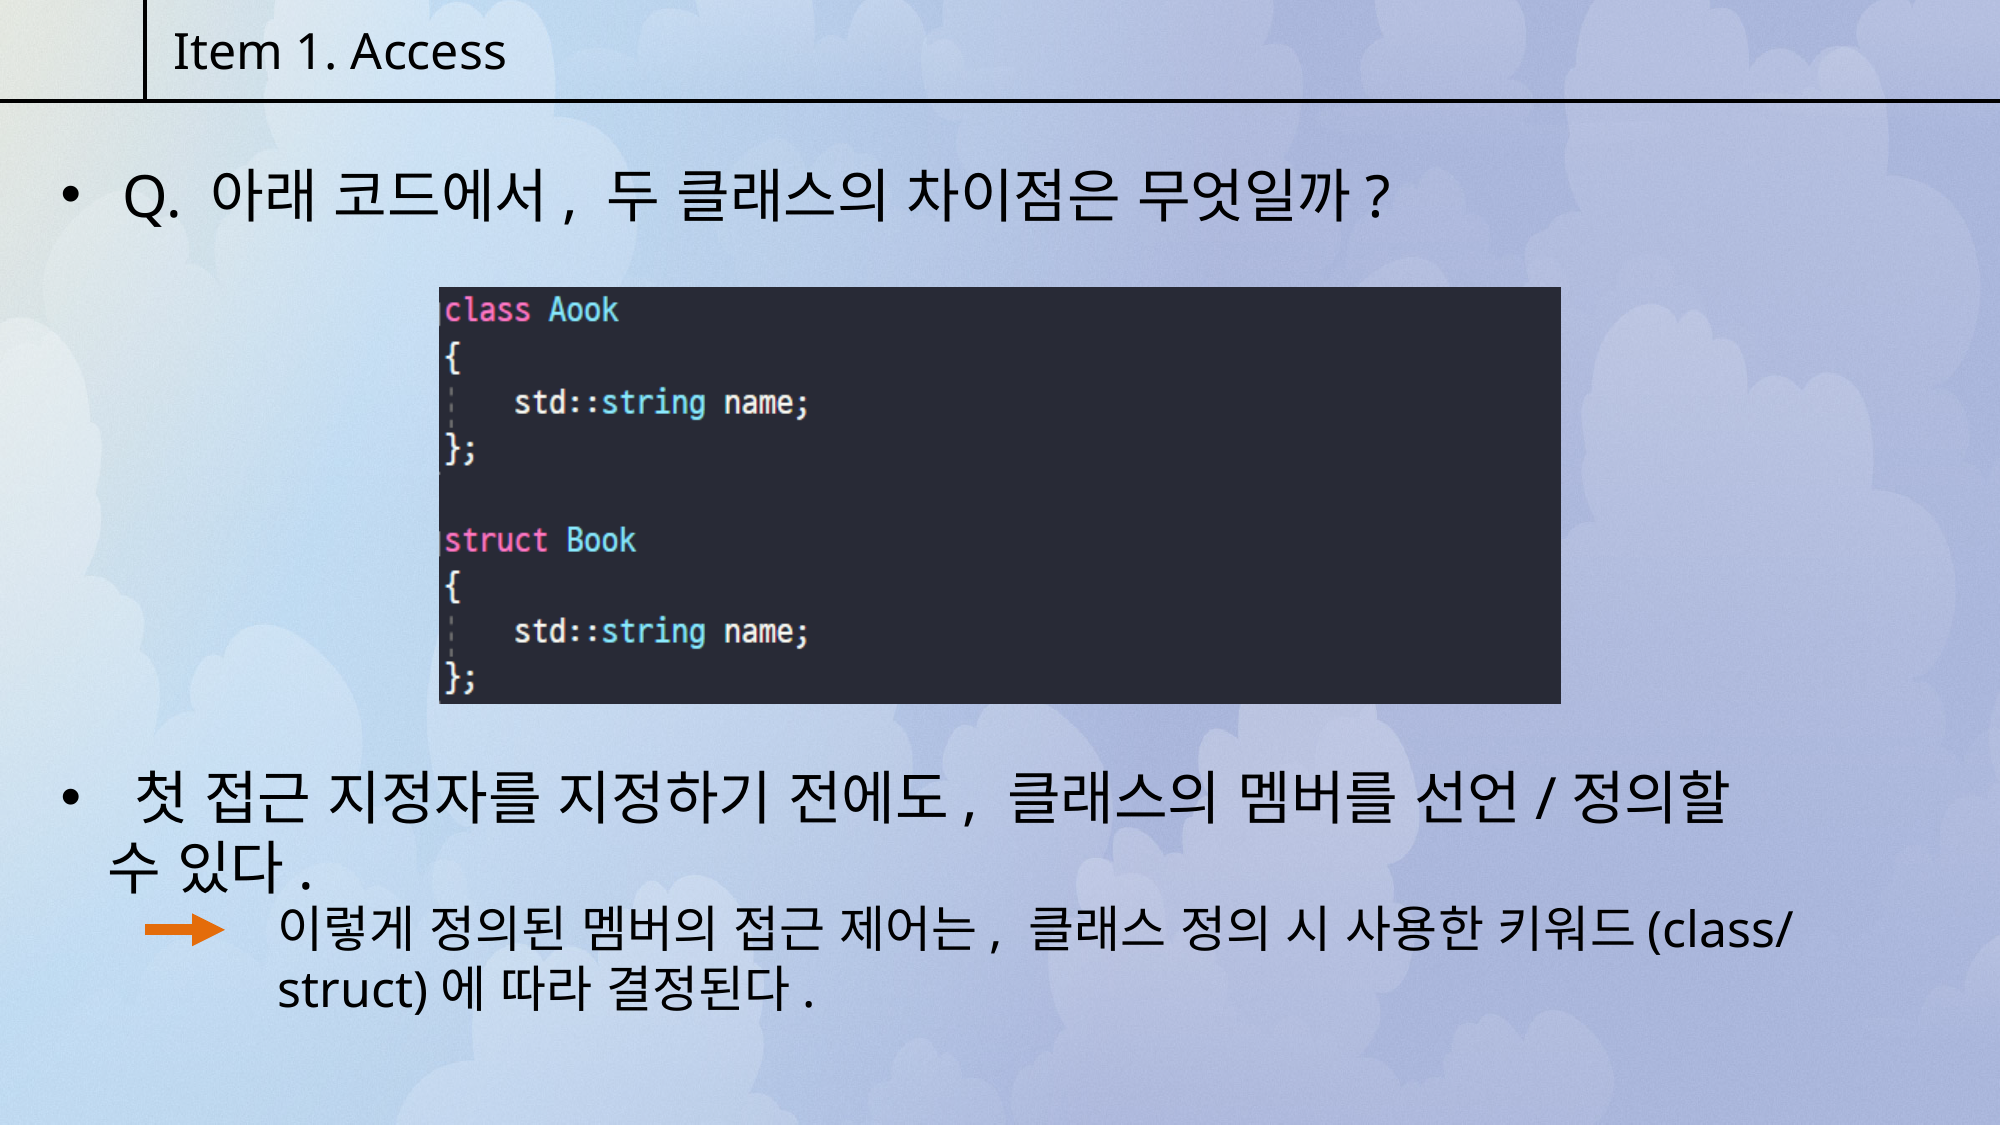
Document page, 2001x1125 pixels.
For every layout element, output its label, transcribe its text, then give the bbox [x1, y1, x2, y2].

picture [439, 287, 1561, 704]
text_box 이렇게 정의된 멤버의 접근 제어는, 클래스 정의 시 사용한 키워드(class/struct)에 따라 결정된다. [262, 890, 1914, 1026]
text_box Item 1. Access [149, 12, 2000, 88]
text_box 첫 접근 지정자를 지정하기 전에도, 클래스의 멤버를 선언/정의할 수 있다. [45, 754, 1784, 909]
text_box Q. 아래 코드에서, 두 클래스의 차이점은 무엇일까? [45, 151, 1784, 237]
